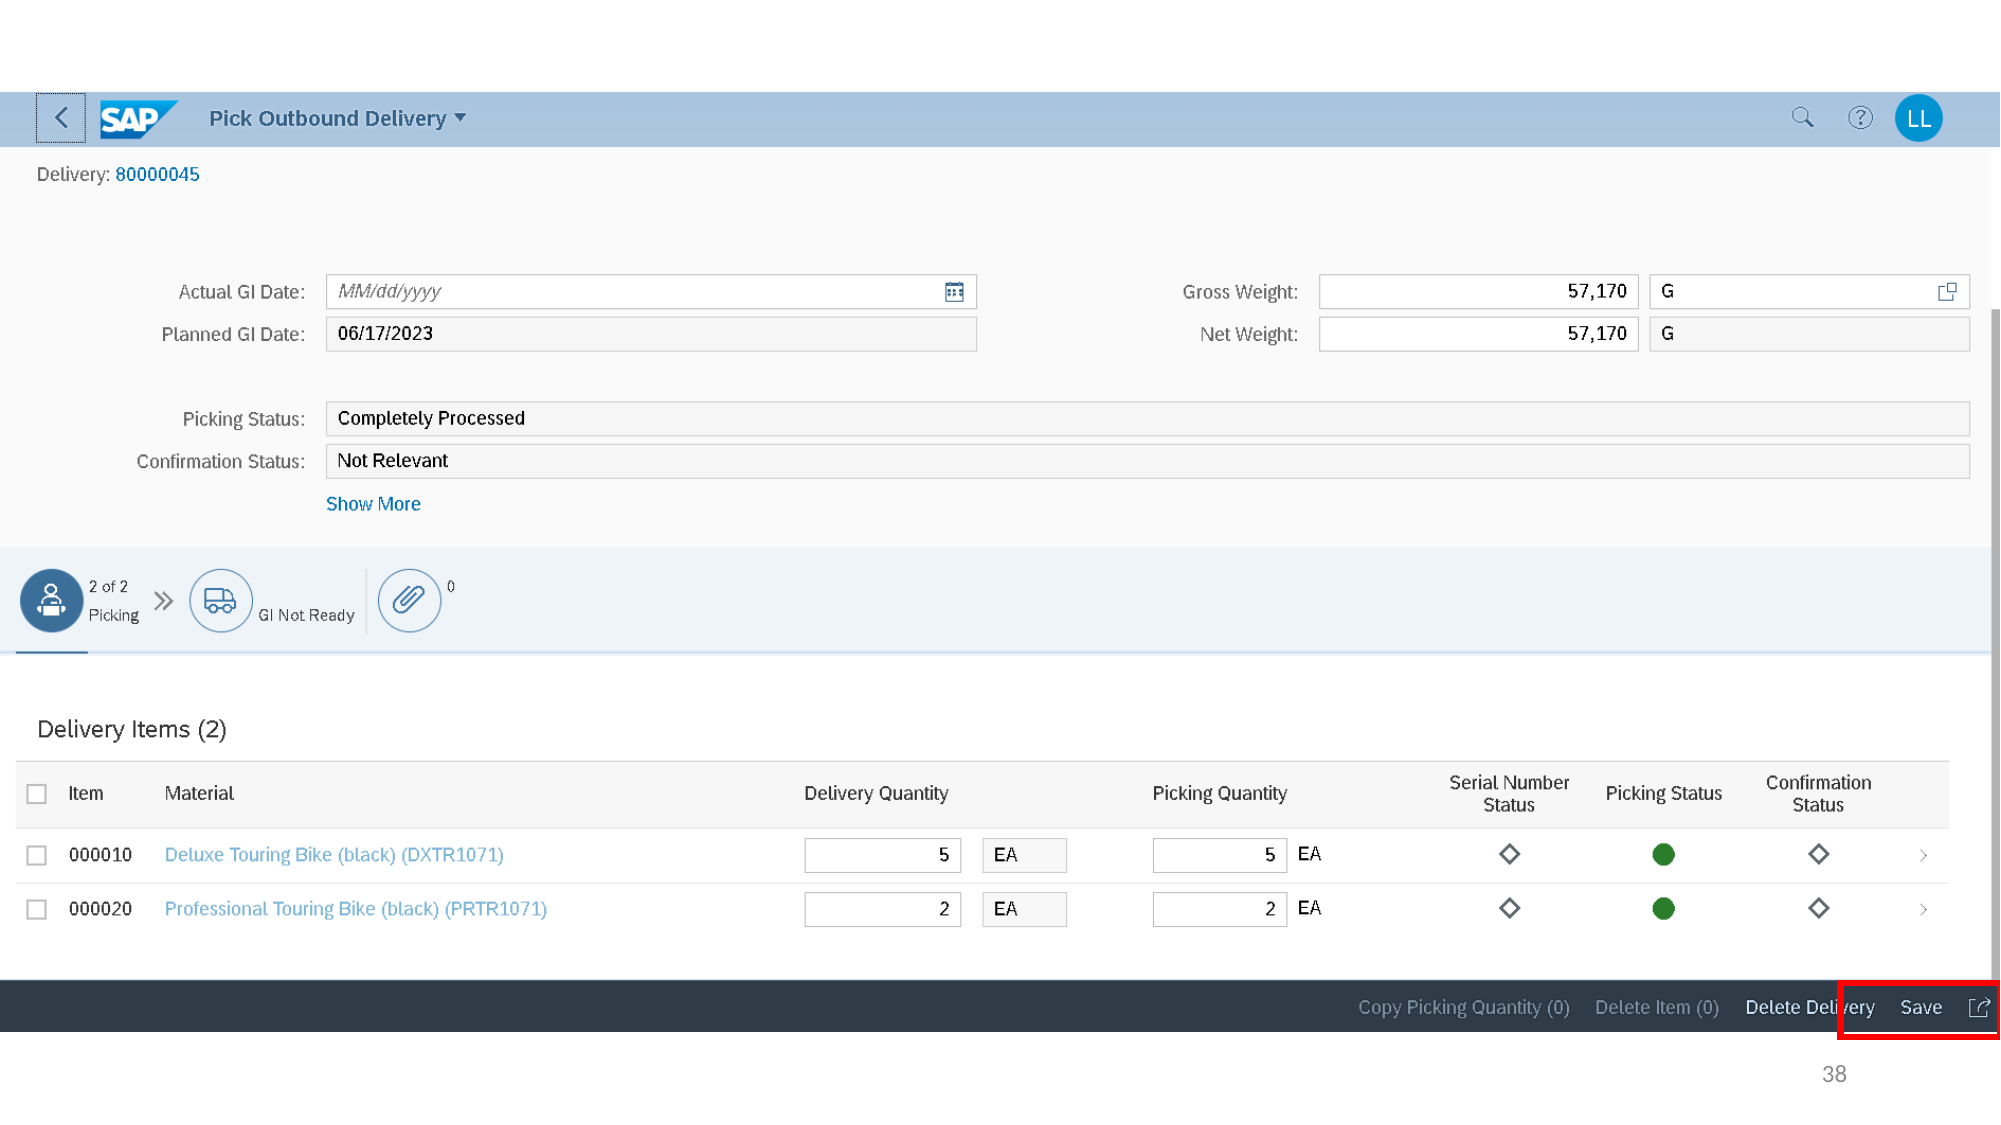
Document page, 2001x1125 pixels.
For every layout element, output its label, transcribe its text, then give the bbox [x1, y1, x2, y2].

text_box [1839, 1032, 2000, 1038]
slide_number 38 [1412, 1042, 1863, 1103]
picture [0, 92, 2000, 1032]
